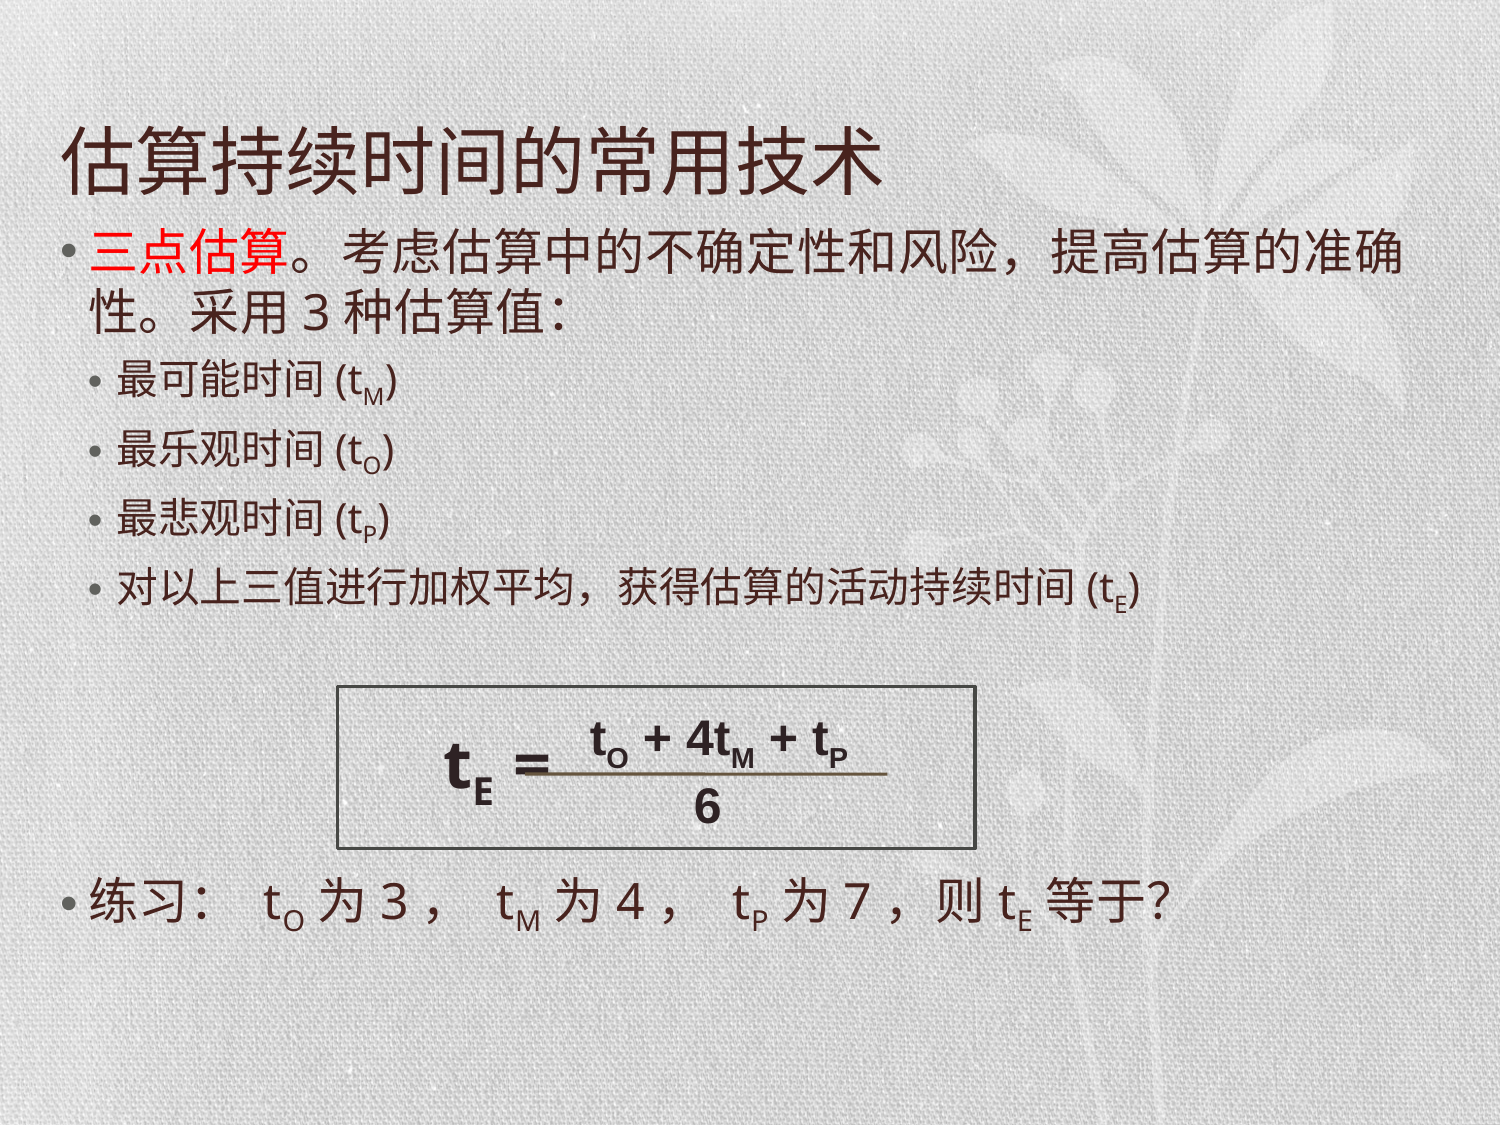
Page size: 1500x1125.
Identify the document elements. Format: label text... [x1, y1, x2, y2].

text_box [337, 686, 976, 850]
list 三点估算。考虑估算中的不确定性和风险，提高估算的准确性。采用3种估算值： 最可能时间(tM) 最乐观时间(tO) 最悲观时间(tP) 对以上三值进行加权平均，获得估算的活动持续时间(tE) 练习： tO为3， tM为4， tP为7，则tE等于？ [45, 213, 1455, 1023]
title 估算持续时间的常用技术 [45, 37, 1455, 213]
